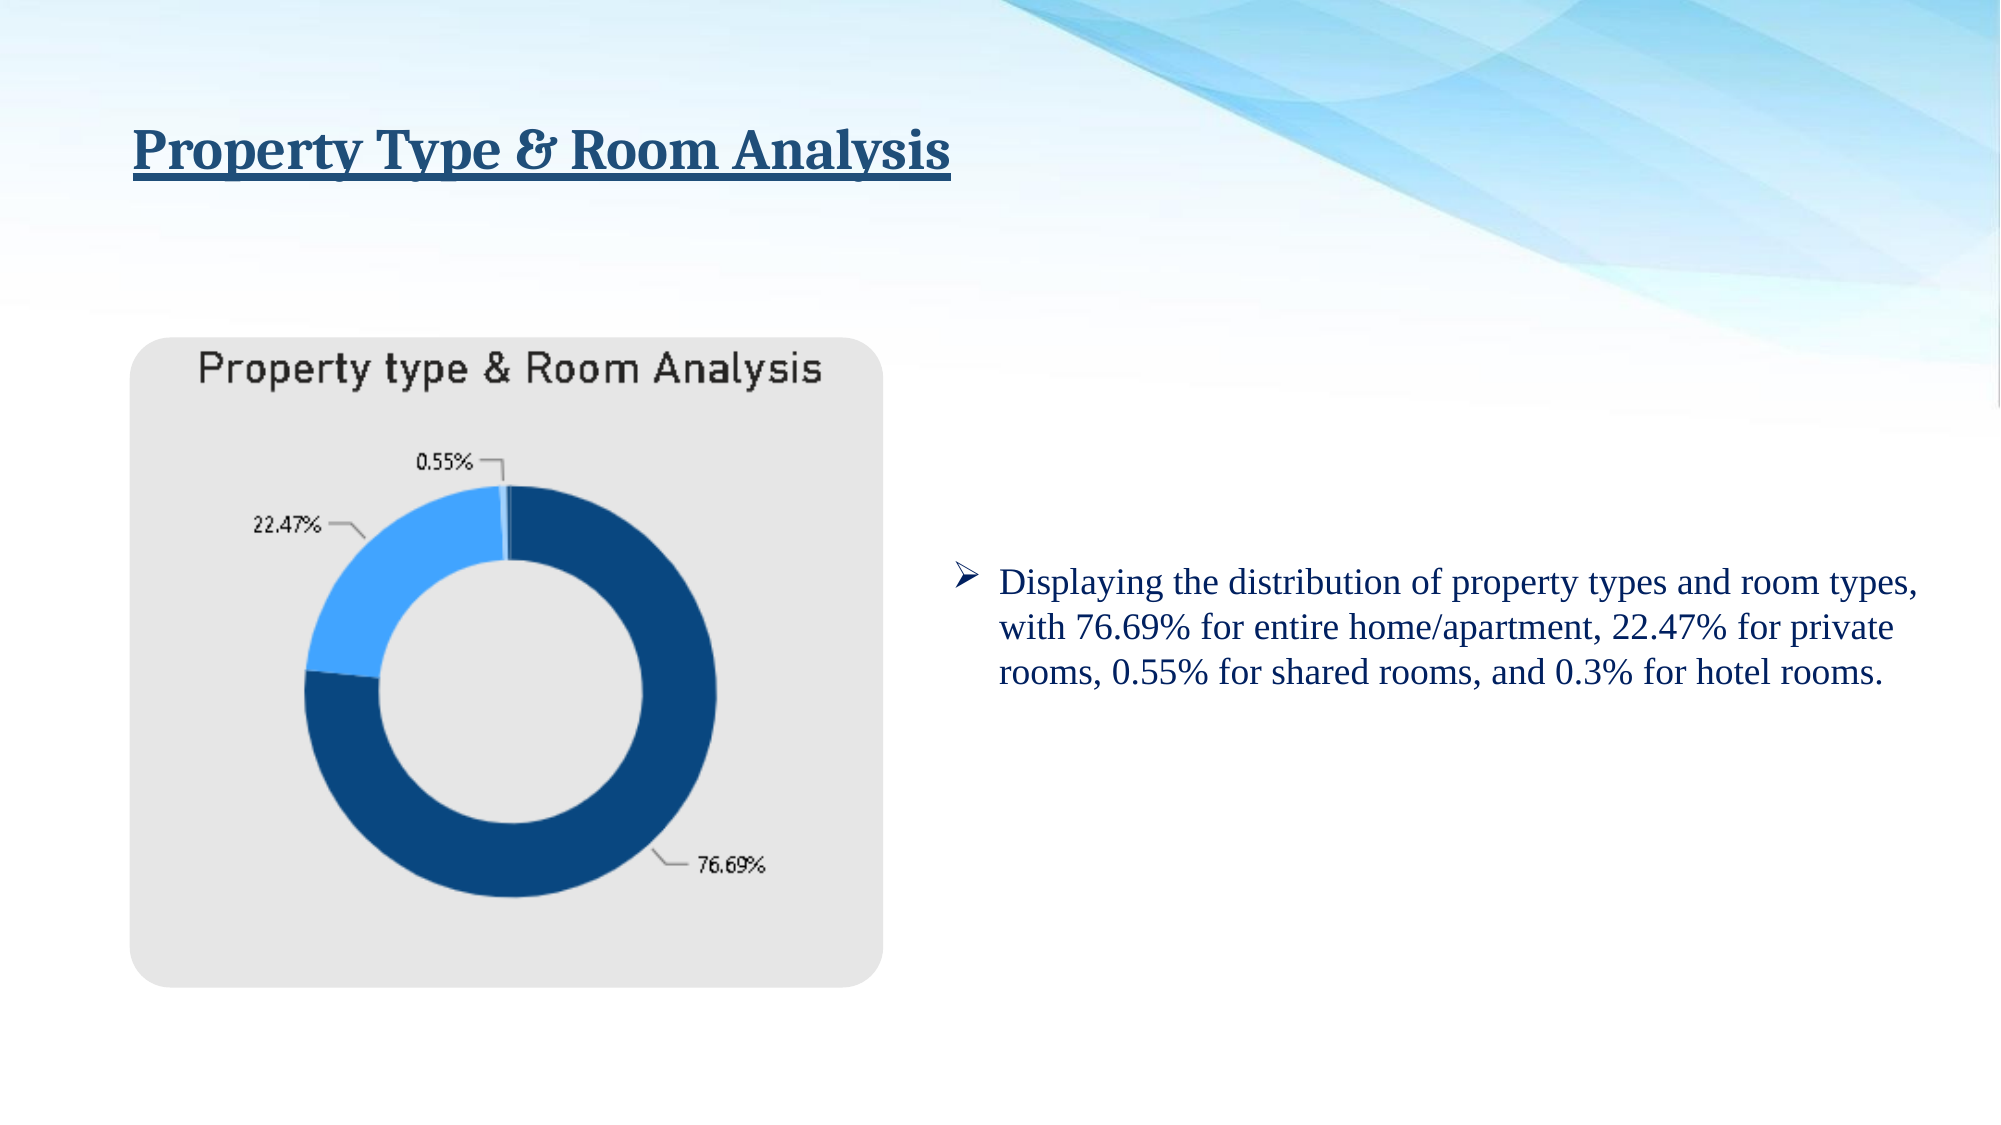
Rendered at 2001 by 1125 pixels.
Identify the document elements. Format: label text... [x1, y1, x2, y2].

title Property Type & Room Analysis [130, 108, 1225, 299]
text_box Displaying the distribution of property types and room types, with 76.69% for entire home/apartment, 22.47% for private rooms, 0.55% for shared rooms, and 0.3% for hotel rooms. [937, 549, 1938, 700]
picture [0, 0, 2000, 988]
